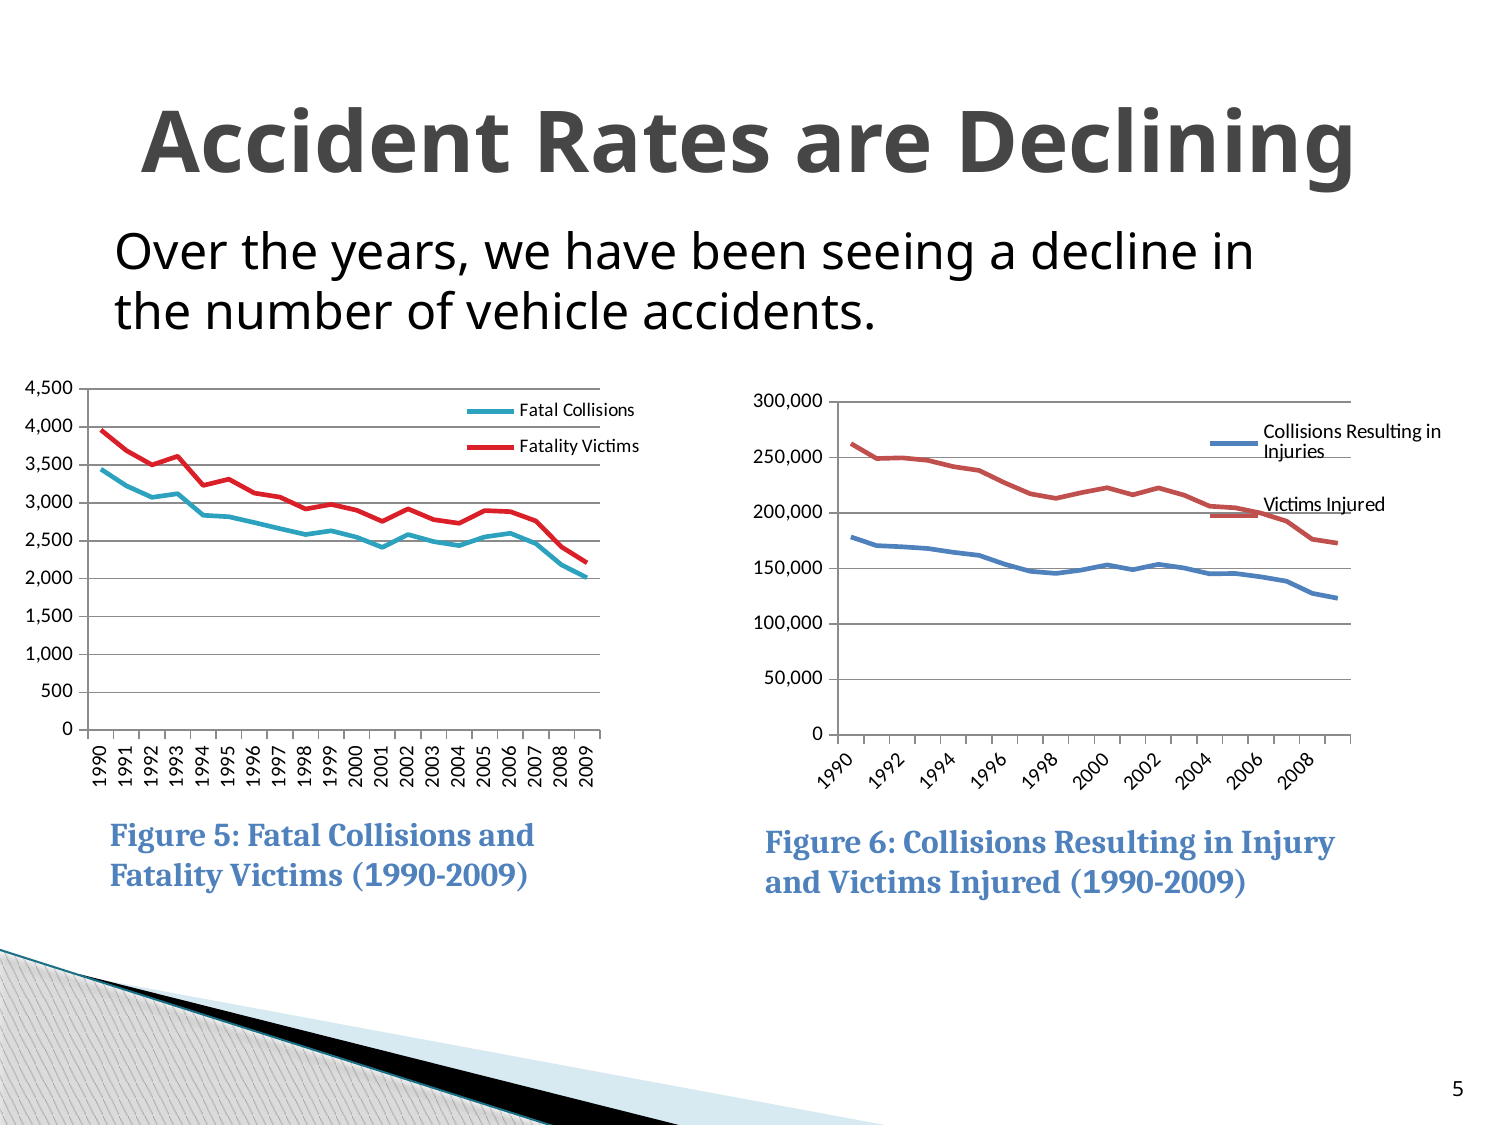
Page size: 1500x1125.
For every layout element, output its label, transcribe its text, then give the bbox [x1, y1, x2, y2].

chart [793, 362, 1471, 812]
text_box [24, 349, 793, 902]
text_box Over the years, we have been seeing a decline in the number of vehicle accidents. [99, 212, 1325, 362]
slide_number 5 [1418, 1051, 1479, 1112]
title Accident Rates are Declining [75, 45, 1425, 233]
text_box Figure 6: Collisions Resulting in Injury and Victims Injured (1990-2009) [797, 823, 1406, 908]
